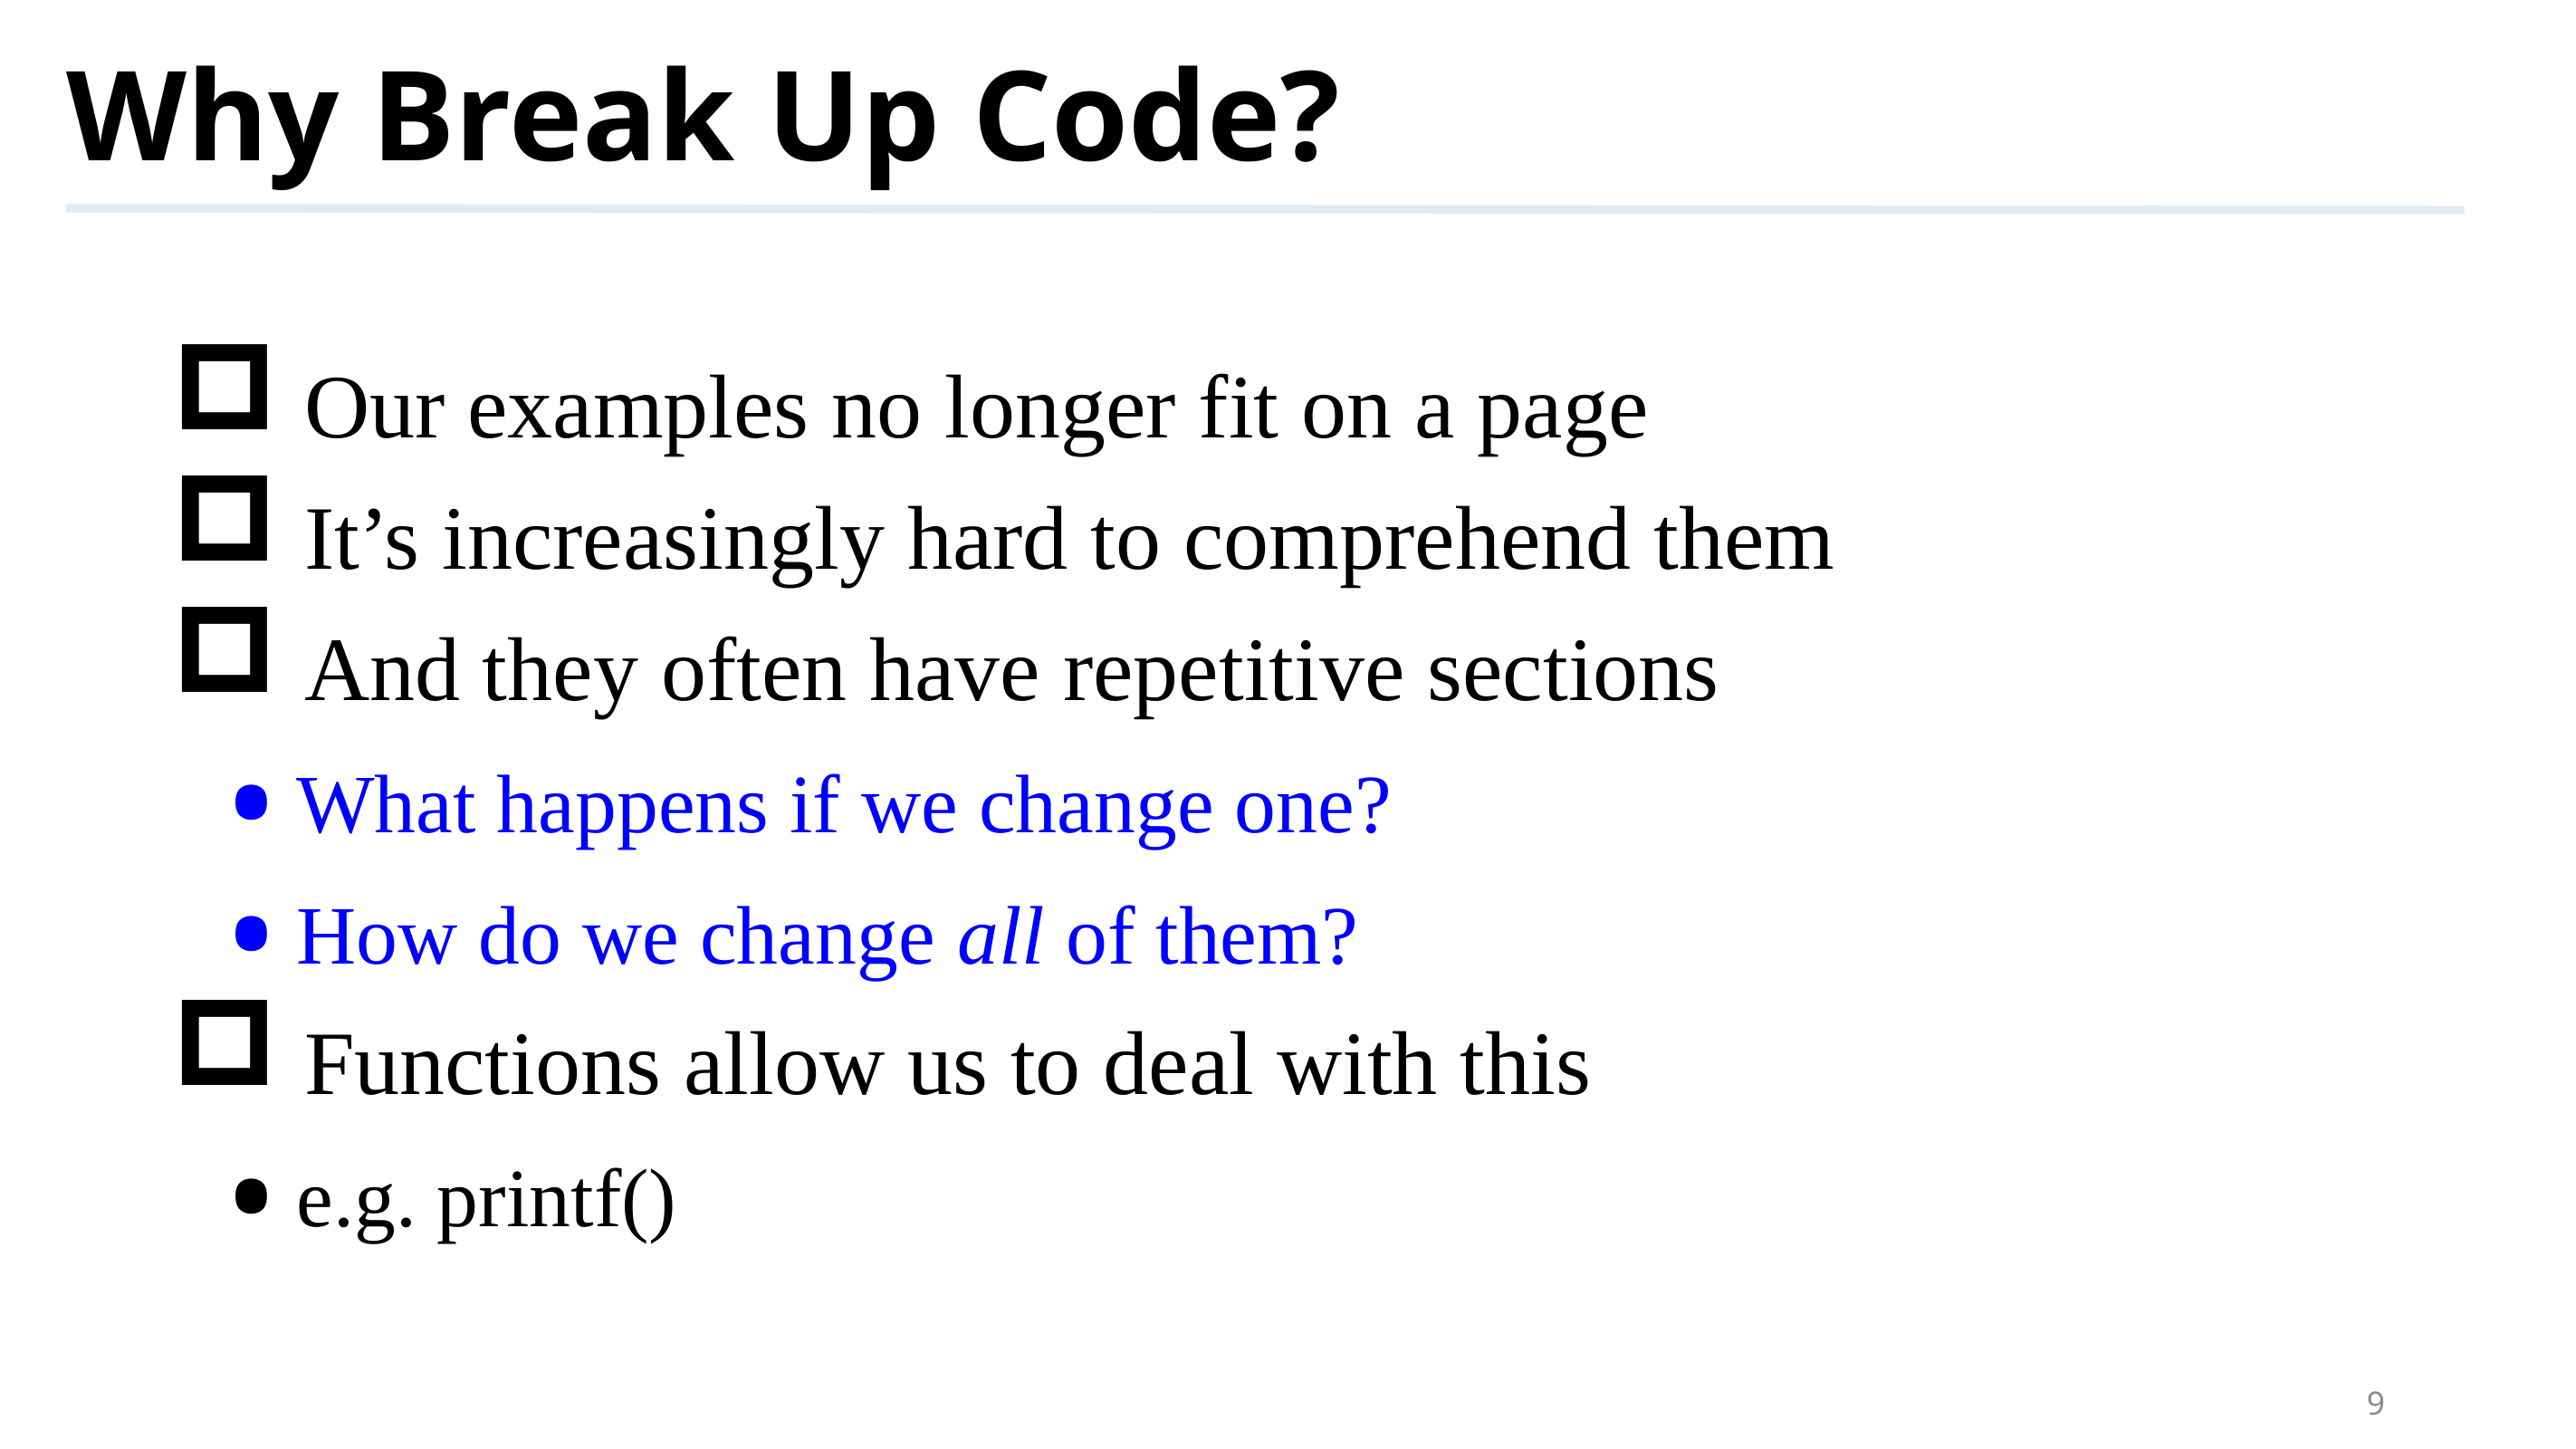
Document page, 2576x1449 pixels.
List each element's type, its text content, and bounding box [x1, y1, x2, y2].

list Our examples no longer fit on a page It’s increasingly hard to comprehend them And they often have repetitive sections What happens if we change one? How do we change all of them? Functions allow us to deal with this e.g. printf() [120, 232, 2576, 1358]
slide_number 9 [1818, 1342, 2399, 1421]
title Why Break Up Code? [53, 7, 2576, 235]
